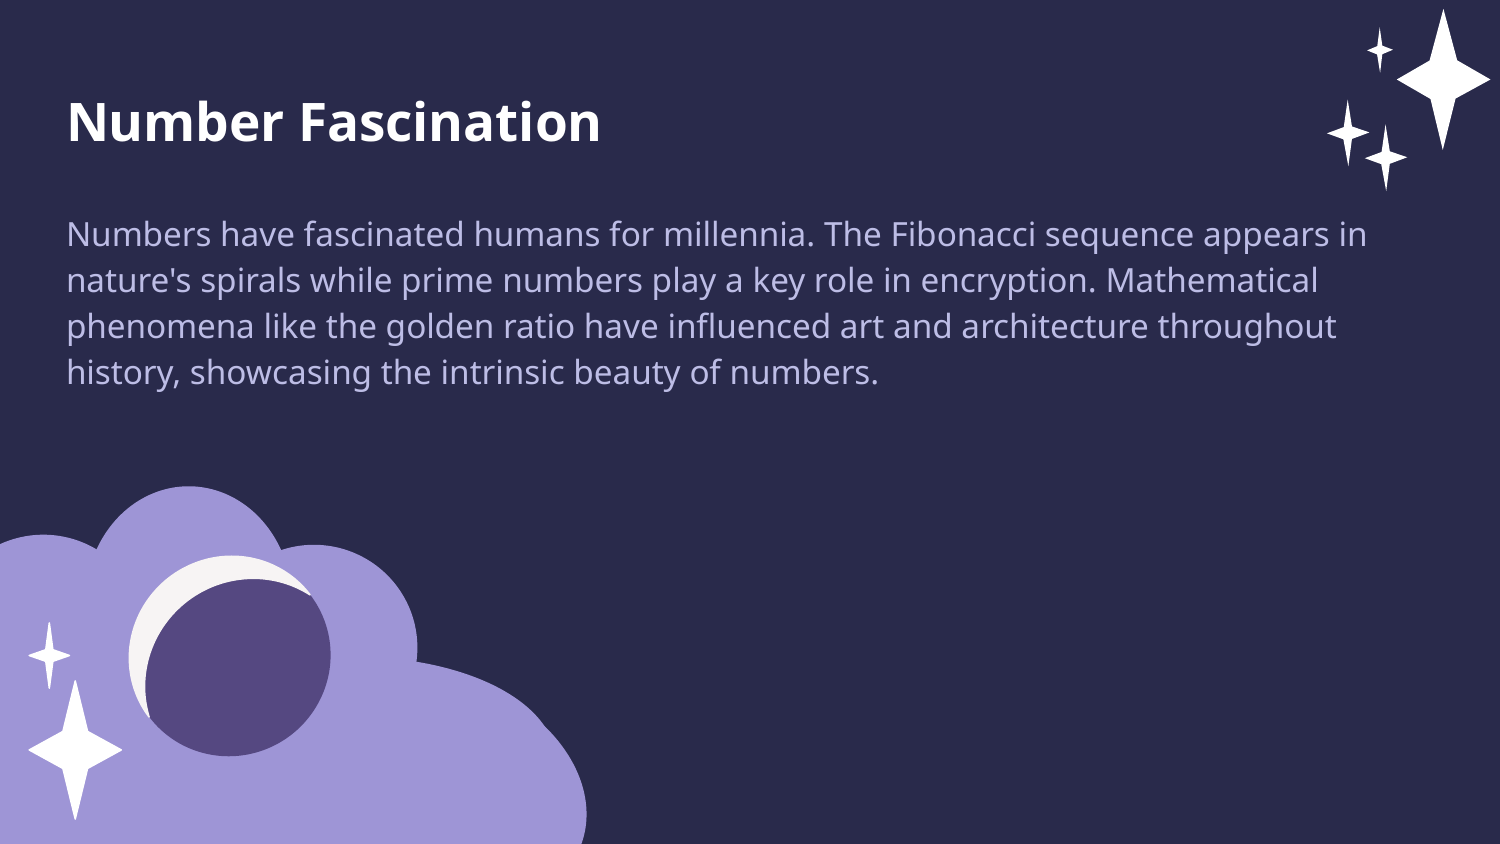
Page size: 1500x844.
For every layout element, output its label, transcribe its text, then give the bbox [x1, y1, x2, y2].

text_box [0, 486, 621, 844]
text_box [1326, 8, 1491, 192]
text_box Numbers have fascinated humans for millennia. The Fibonacci sequence appears in nature's spirals while prime numbers play a key role in encryption. Mathematical phenomena like the golden ratio have influenced art and architecture throughout history, showcasing the intrinsic beauty of numbers. [51, 192, 1449, 465]
text_box Number Fascination [51, 72, 1321, 167]
